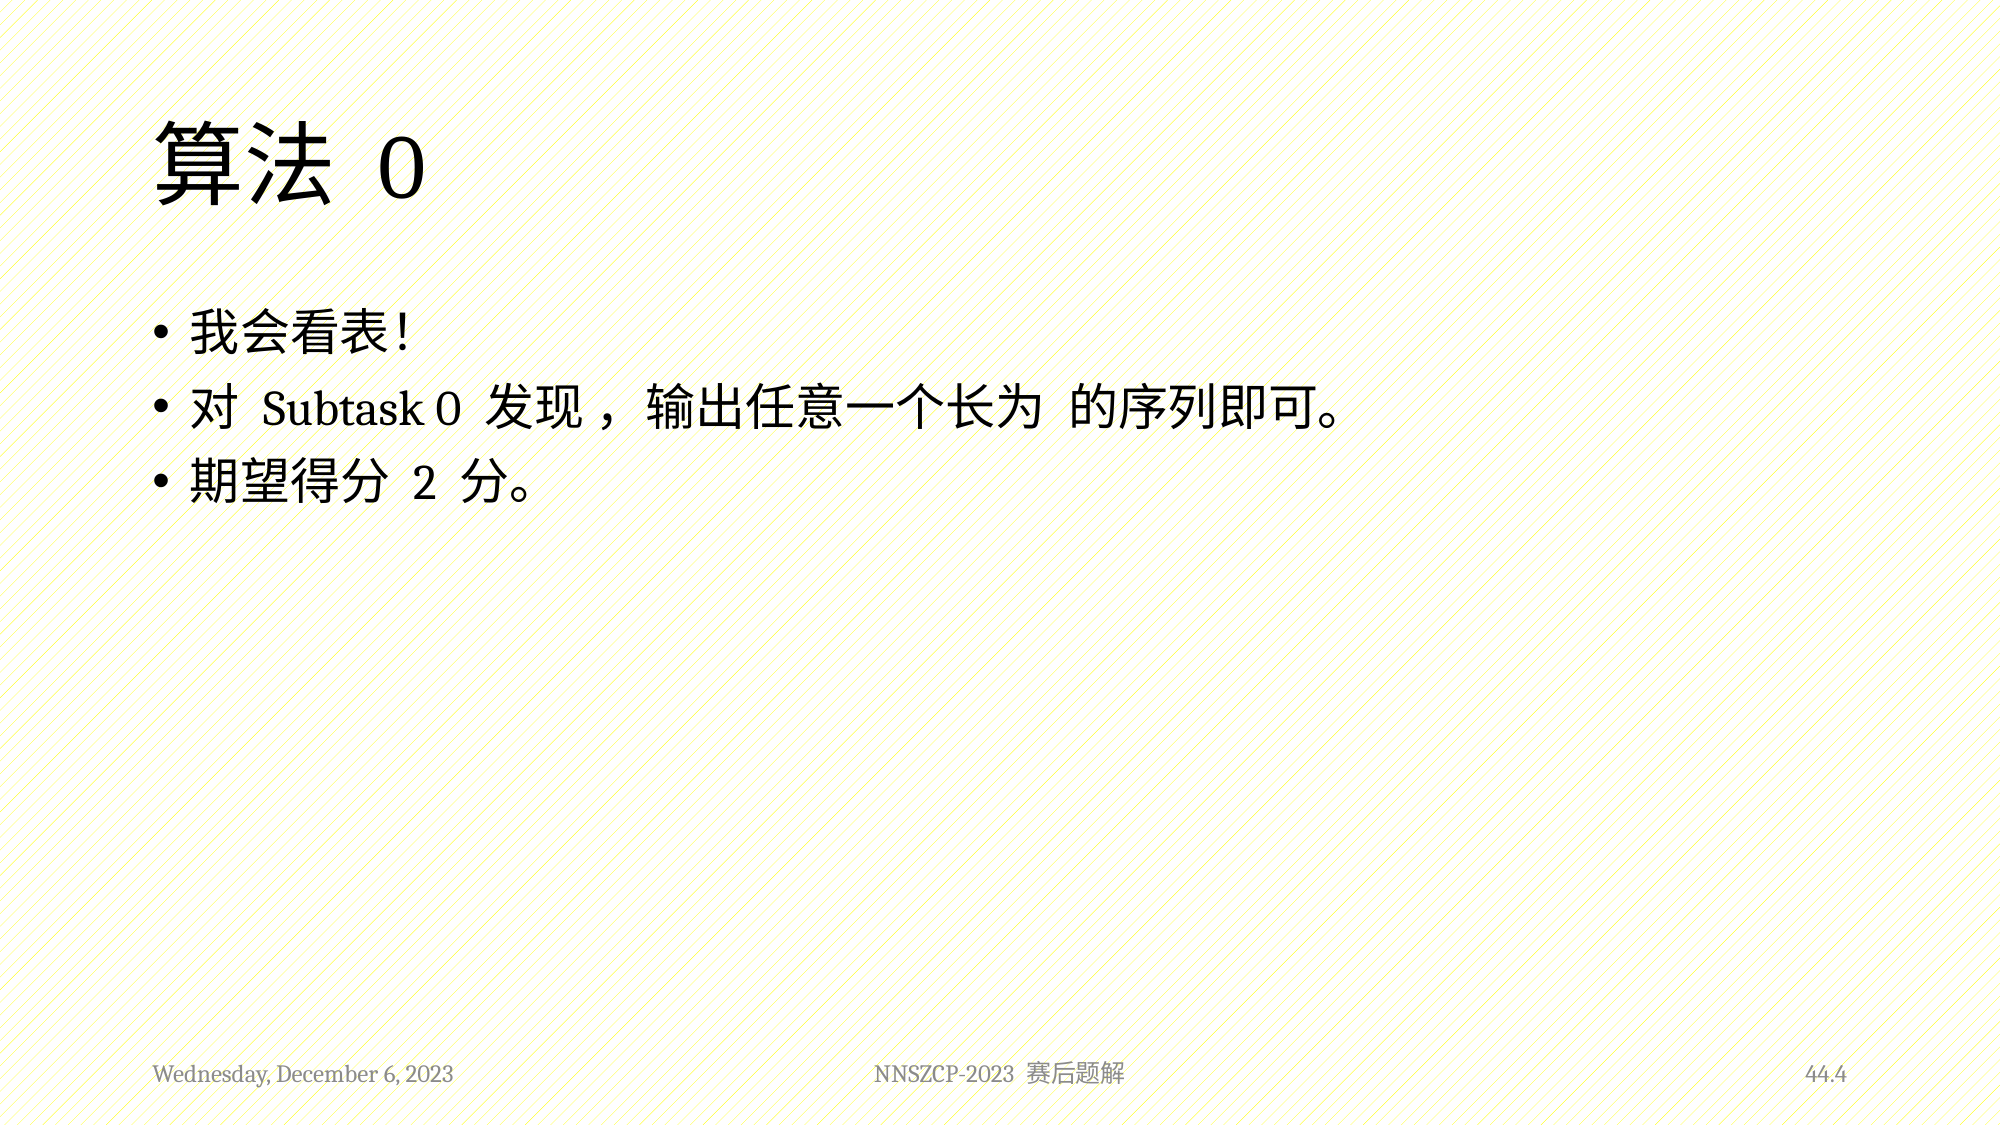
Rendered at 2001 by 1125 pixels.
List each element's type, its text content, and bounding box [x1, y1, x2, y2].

footer NNSZCP-2023 赛后题解 [662, 1042, 1338, 1103]
slide_number 44.4 [1412, 1042, 1863, 1103]
title 算法 0 [137, 59, 1863, 278]
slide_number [137, 1042, 588, 1103]
